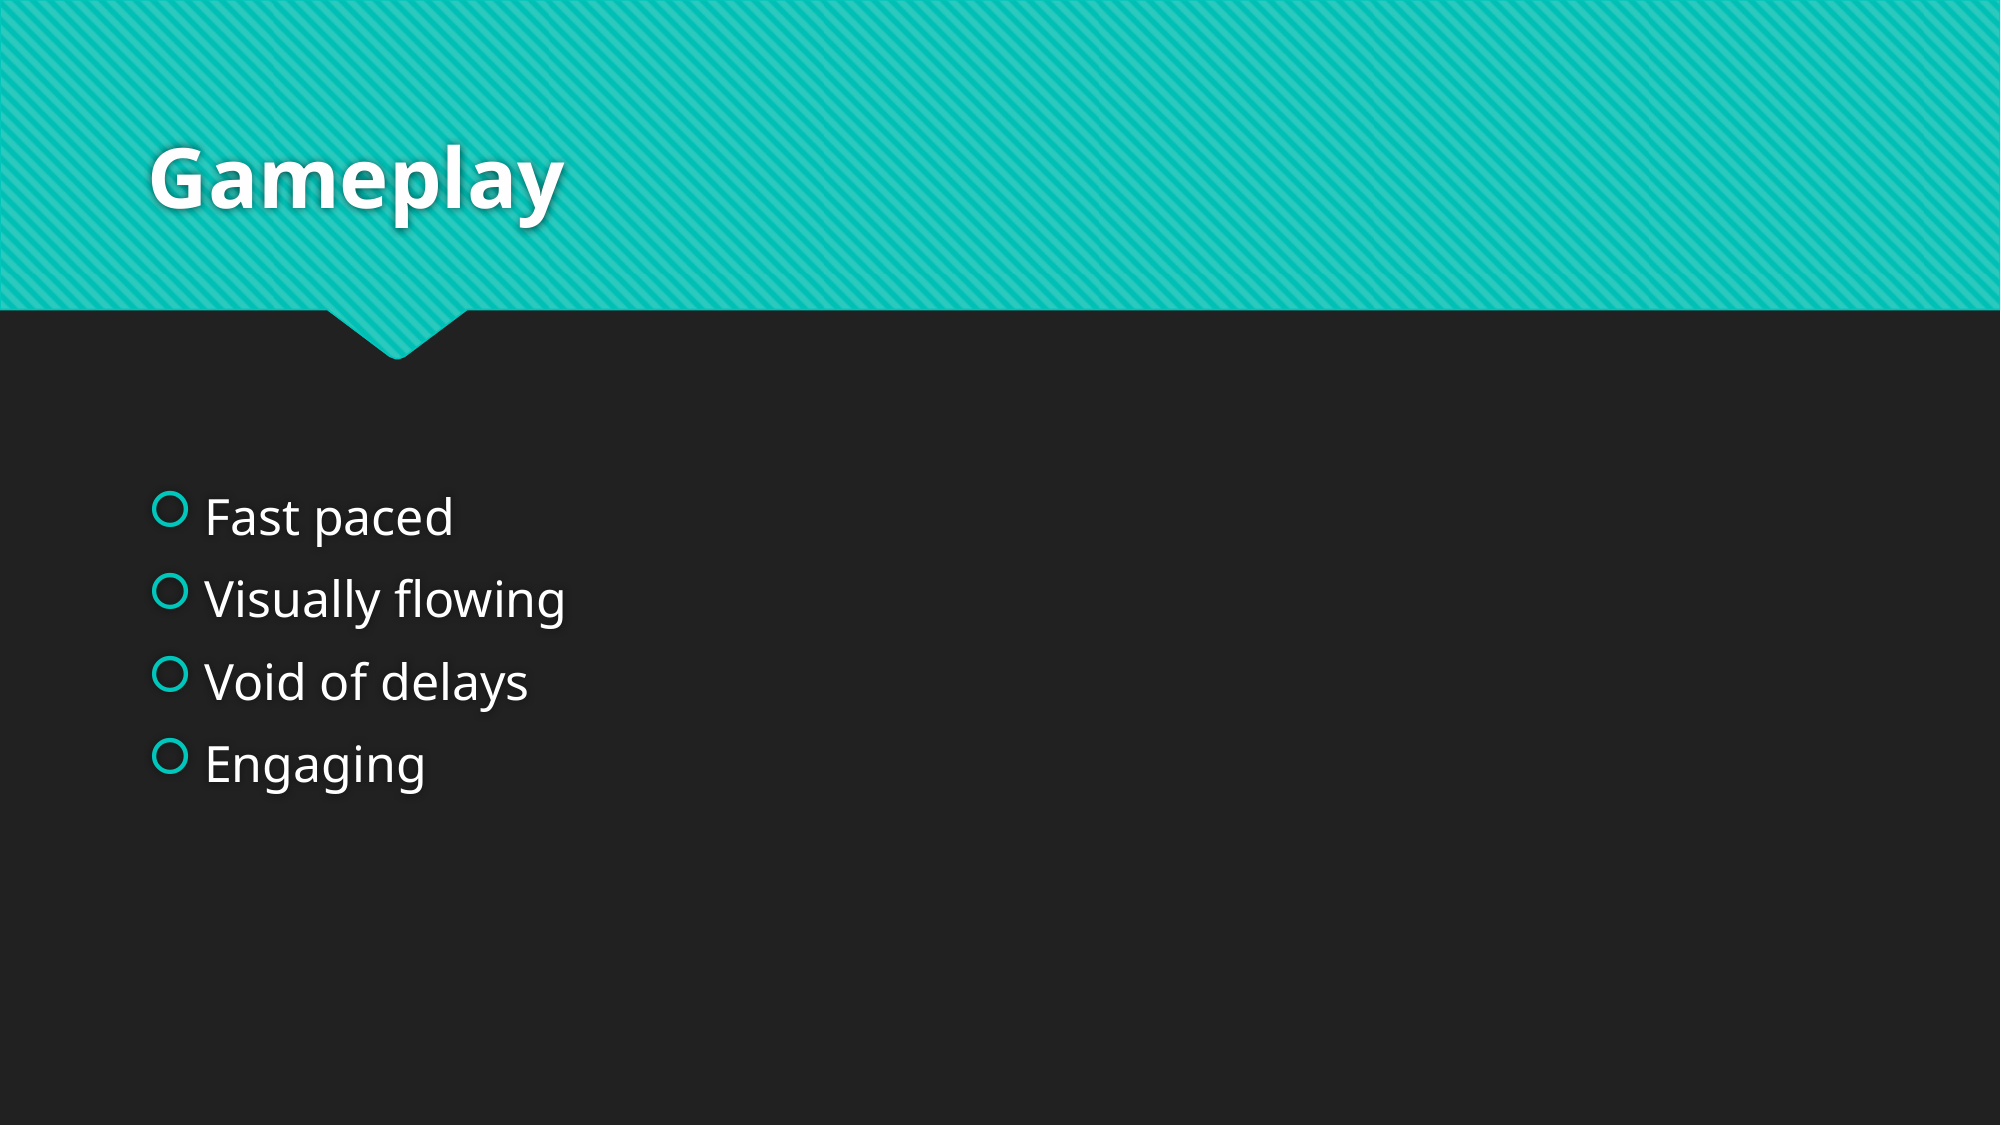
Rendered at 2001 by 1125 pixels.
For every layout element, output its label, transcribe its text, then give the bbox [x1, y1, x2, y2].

list Fast paced Visually flowing Void of delays Engaging [132, 373, 1865, 970]
title Gameplay [132, 73, 1868, 233]
